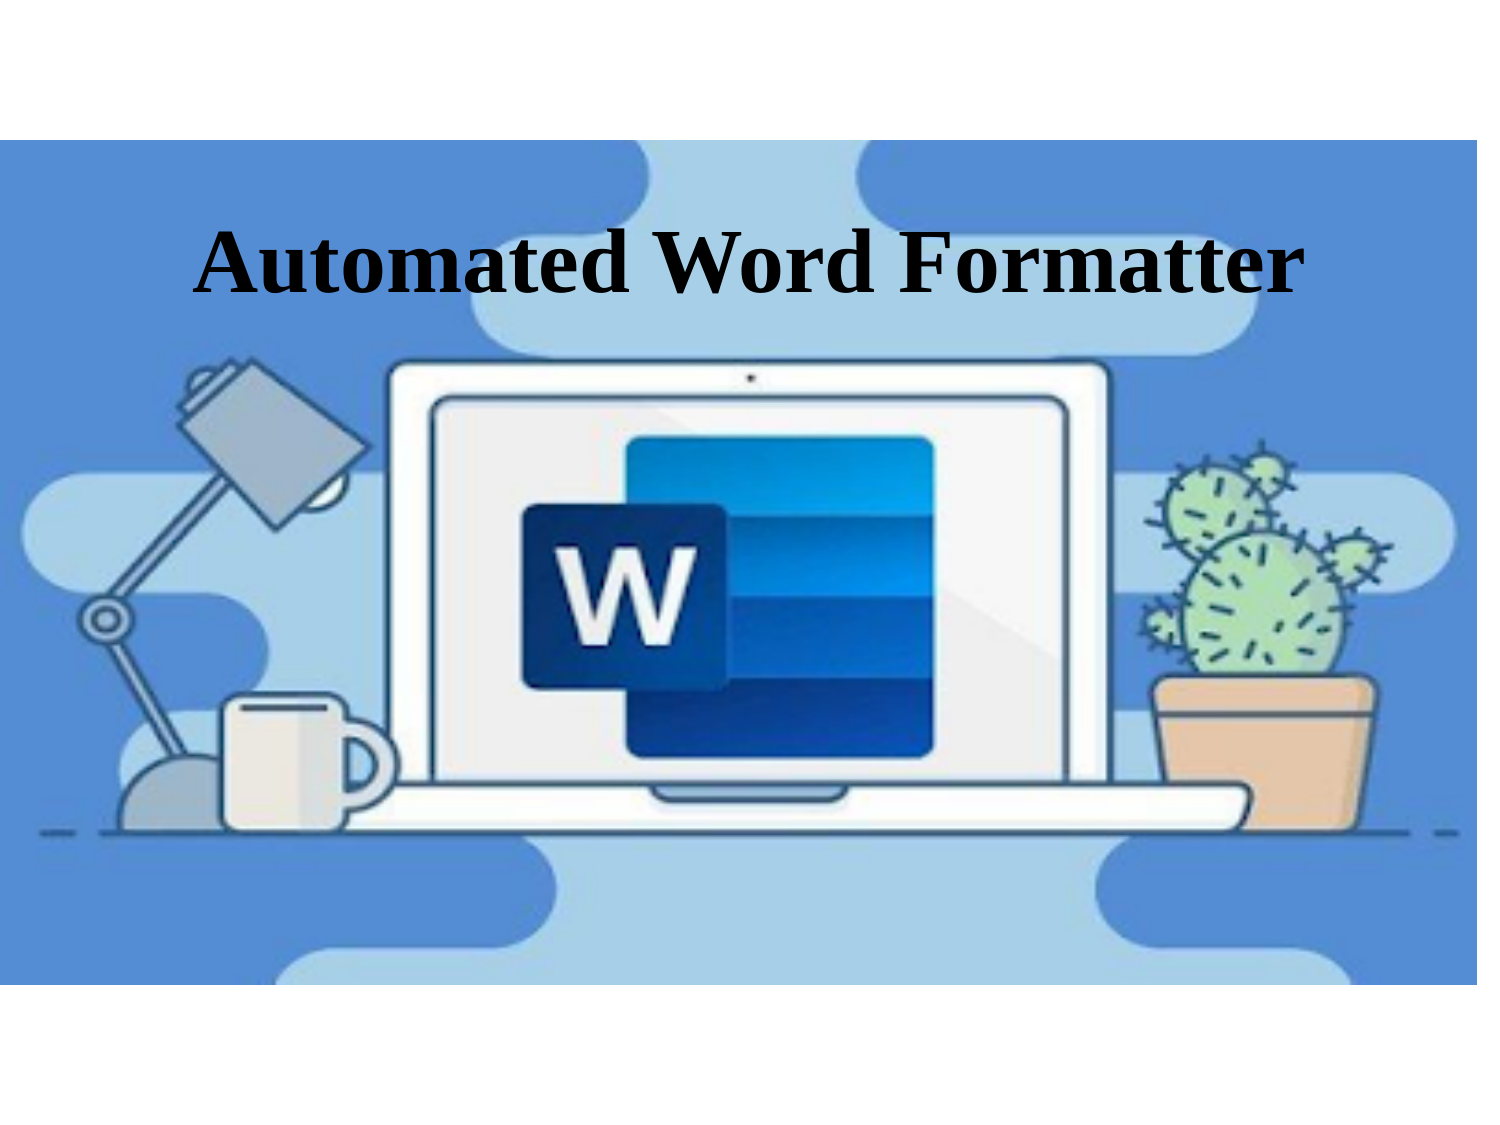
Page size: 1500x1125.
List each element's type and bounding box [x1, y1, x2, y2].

picture [0, 140, 1477, 985]
